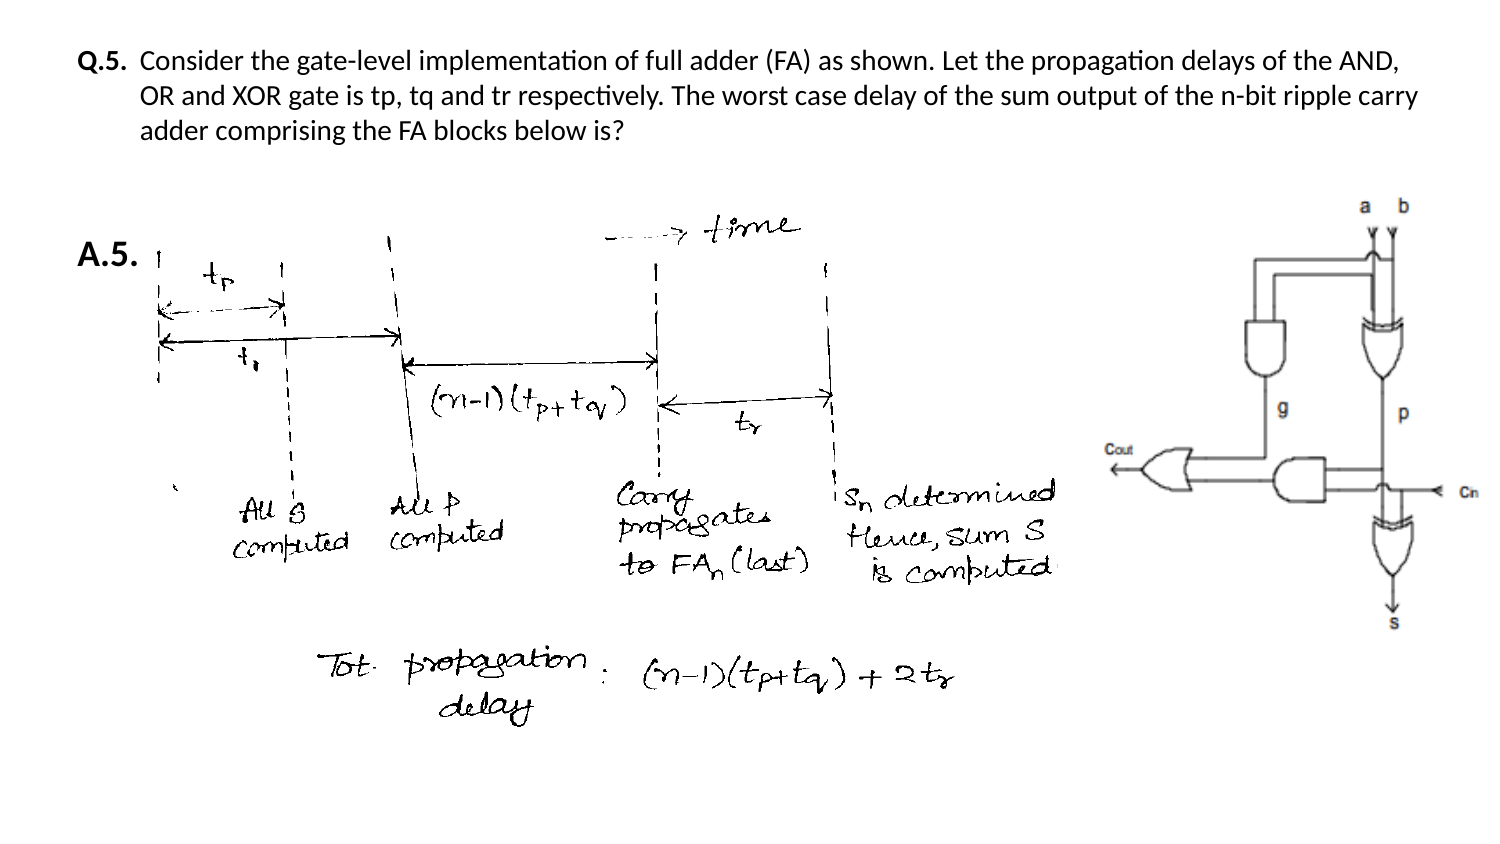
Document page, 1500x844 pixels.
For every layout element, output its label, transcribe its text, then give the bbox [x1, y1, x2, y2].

text_box Q.5. [62, 34, 163, 84]
text_box Consider the gate-level implementation of full adder (FA) as shown. Let the propagation delays of the AND, OR and XOR gate is tp, tq and tr respectively. The worst case delay of the sum output of the n-bit ripple carry adder comprising the FA blocks below is? [125, 34, 1438, 154]
text_box A.5. [62, 221, 144, 282]
picture [1069, 196, 1500, 648]
picture [149, 209, 1058, 731]
